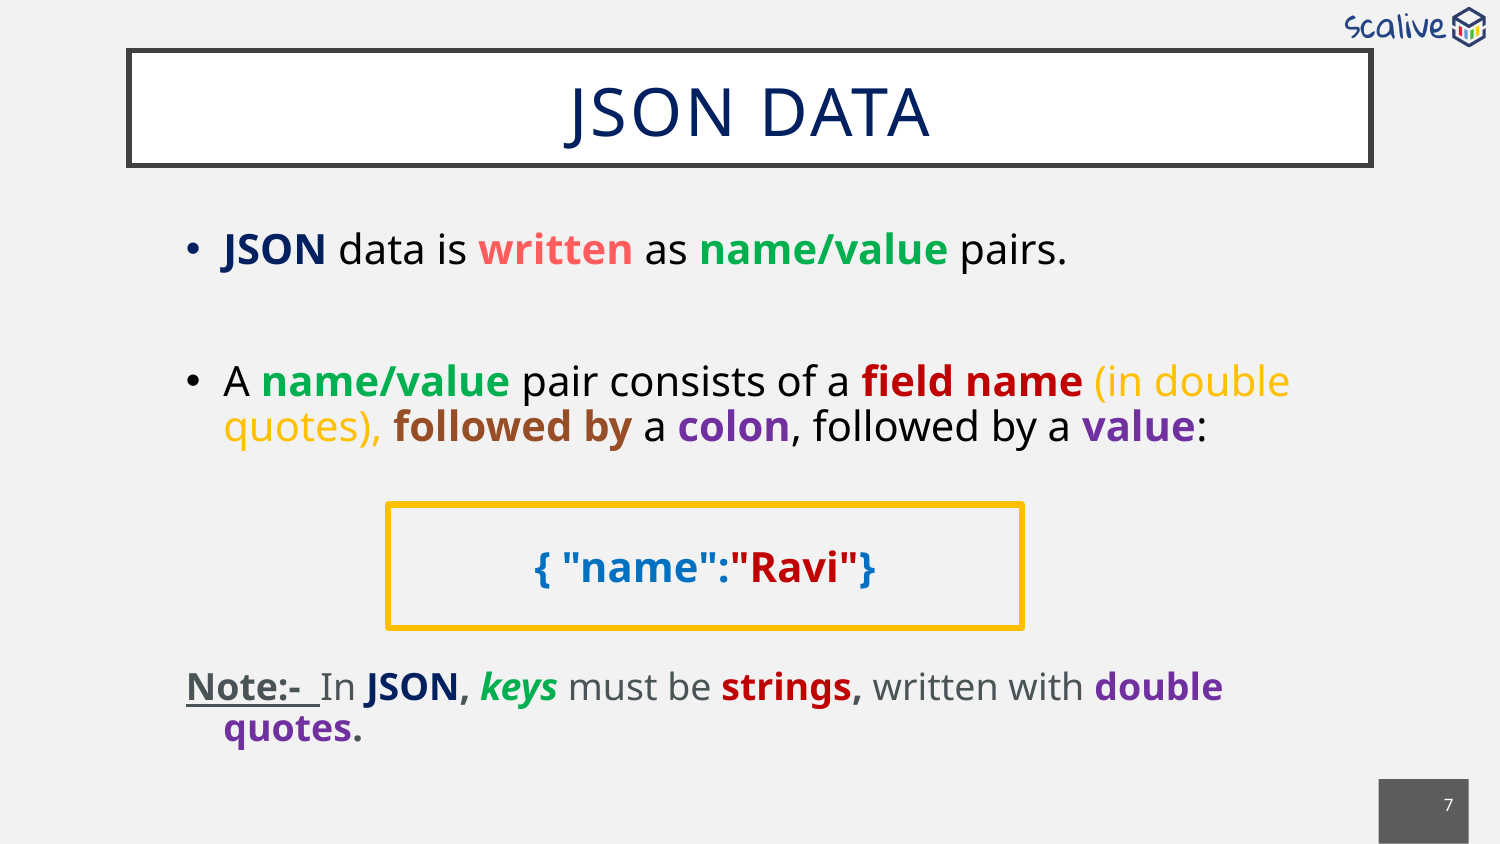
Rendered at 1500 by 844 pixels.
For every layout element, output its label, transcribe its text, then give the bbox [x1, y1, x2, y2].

text_box { "name":"Ravi"} [387, 504, 1023, 629]
picture [1340, 3, 1489, 51]
text_box JSON data is written as name/value pairs. A name/value pair consists of a field name (in double quotes), followed by a colon, followed by a value: Note:- In JSON, keys must be strings, written with double quotes. [171, 221, 1388, 823]
slide_number 7 [1378, 779, 1469, 844]
title Json data [126, 48, 1374, 168]
